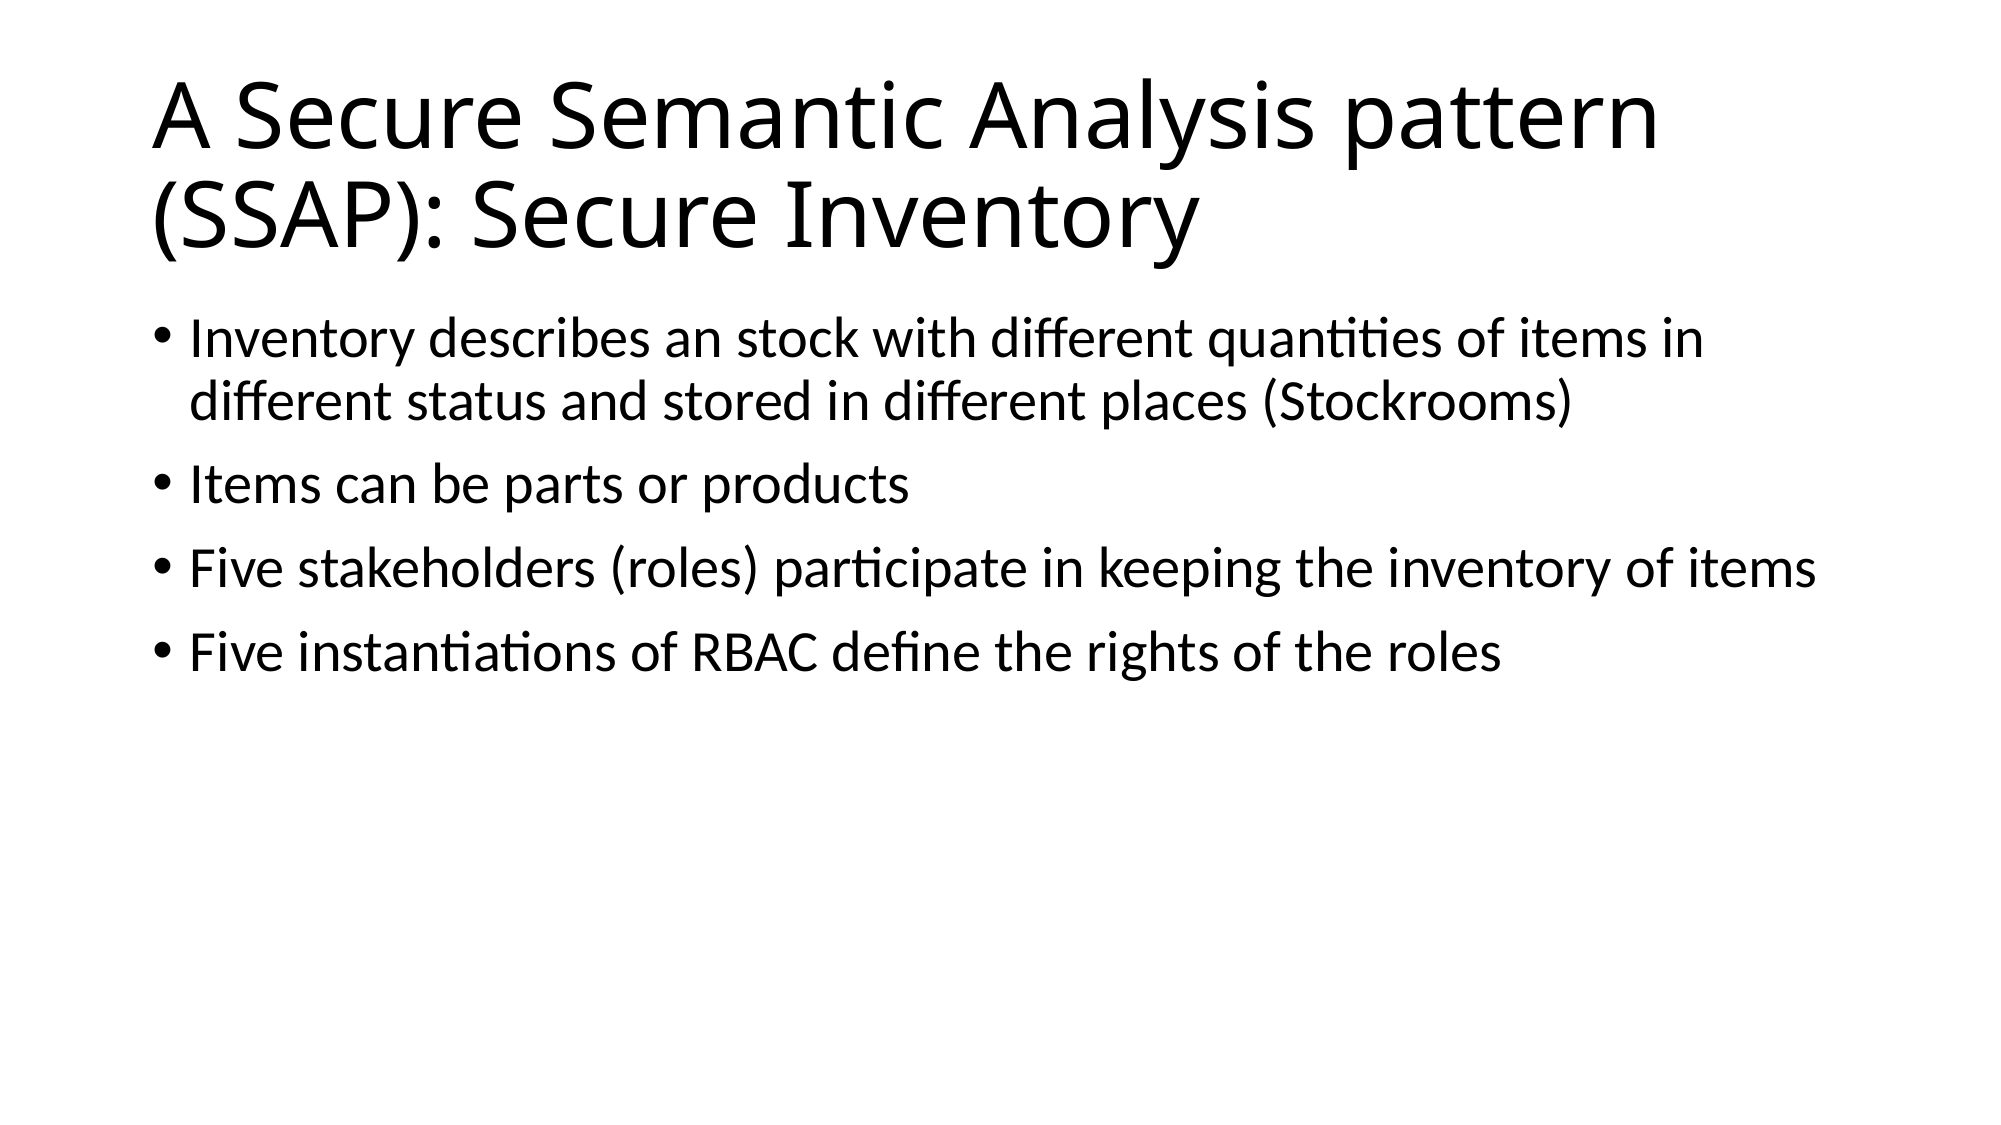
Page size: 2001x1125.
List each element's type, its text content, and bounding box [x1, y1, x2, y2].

title A Secure Semantic Analysis pattern (SSAP): Secure Inventory [137, 59, 1863, 278]
list Inventory describes an stock with different quantities of items in different status and stored in different places (Stockrooms) Items can be parts or products Five stakeholders (roles) participate in keeping the inventory of items Five instantiations of RBAC define the rights of the roles [137, 299, 1863, 1014]
